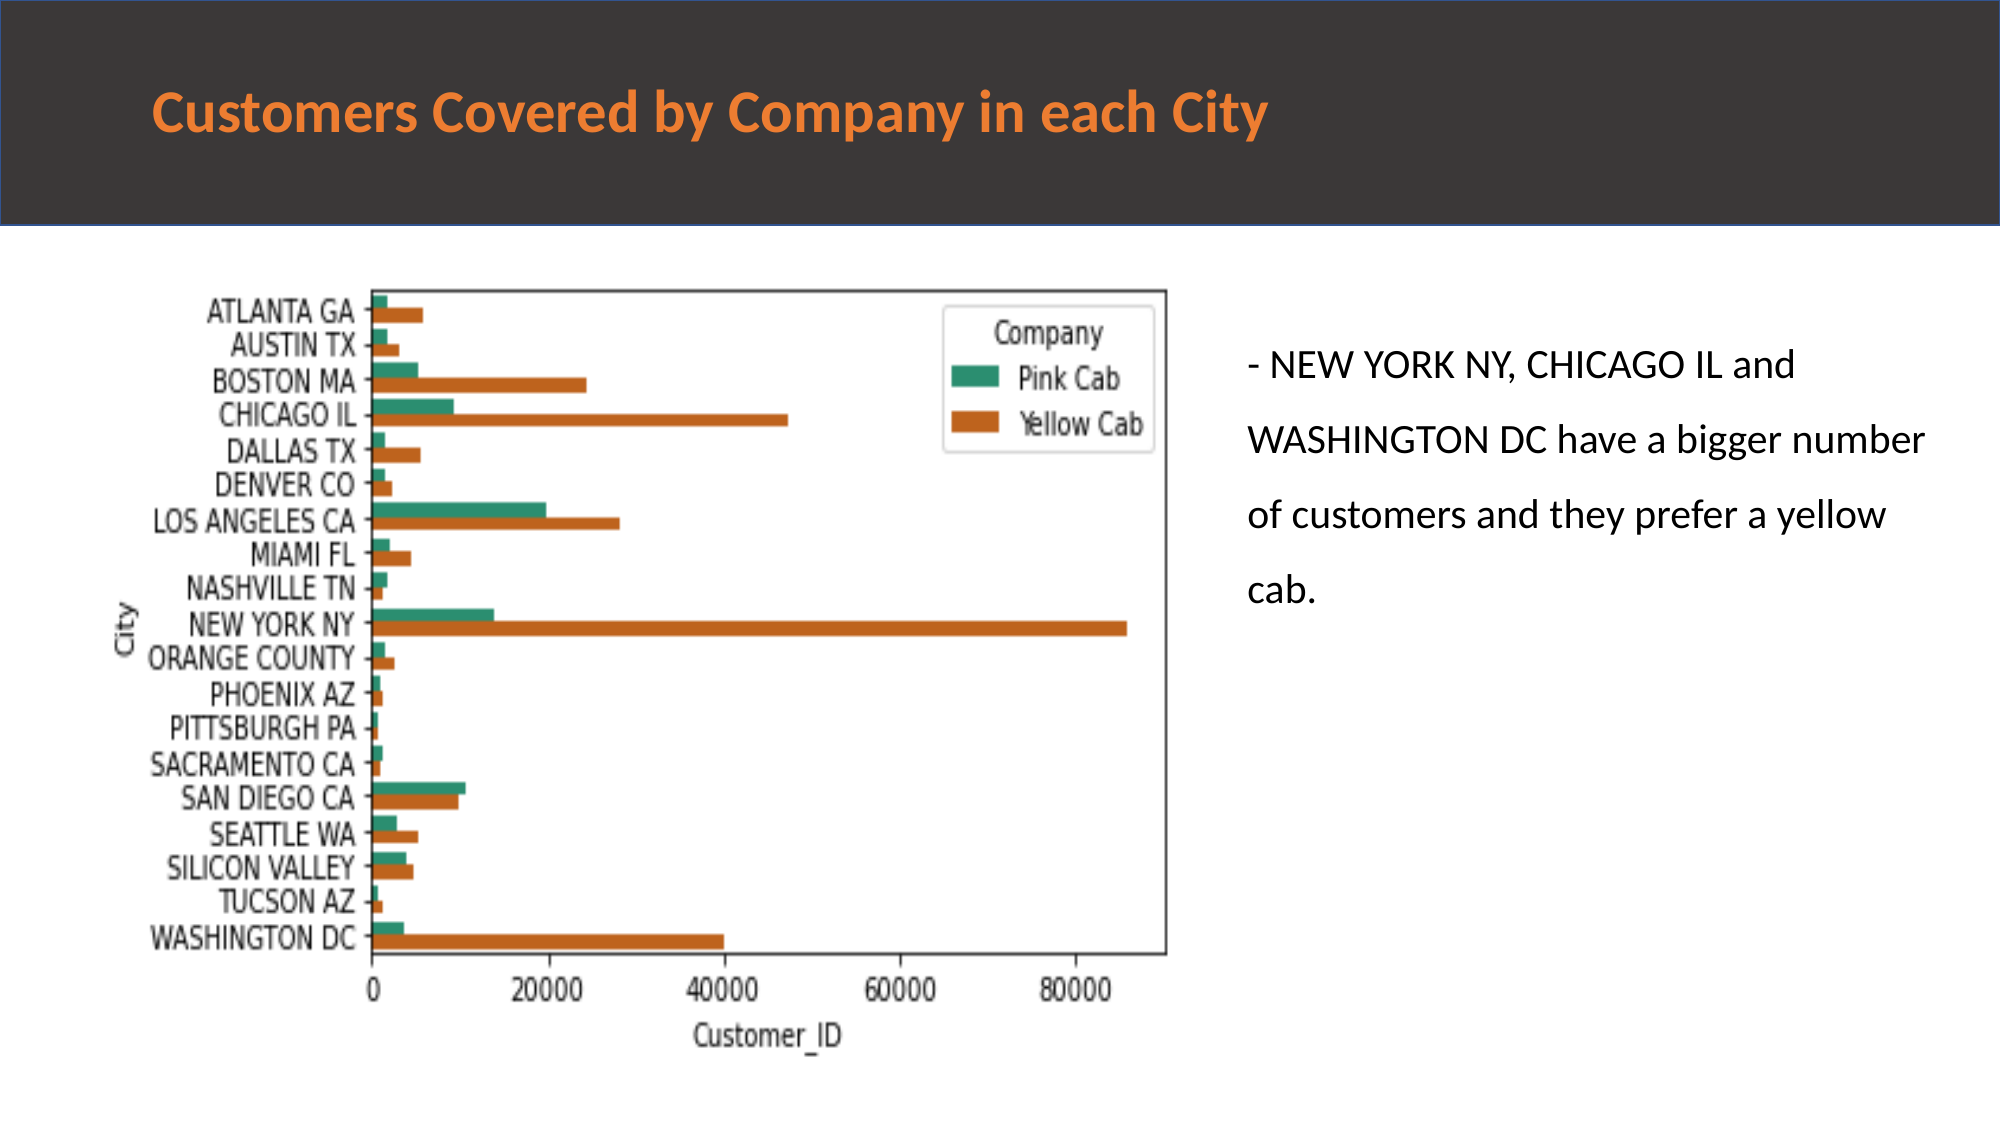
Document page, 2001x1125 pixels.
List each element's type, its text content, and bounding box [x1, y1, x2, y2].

text_box [0, 0, 2000, 226]
picture [42, 257, 1213, 1063]
title Customers Covered by Company in each City [137, 7, 1863, 225]
text_box - NEW YORK NY, CHICAGO IL and WASHINGTON DC have a bigger number of customers and they prefer a yellow cab. [1232, 285, 1954, 640]
